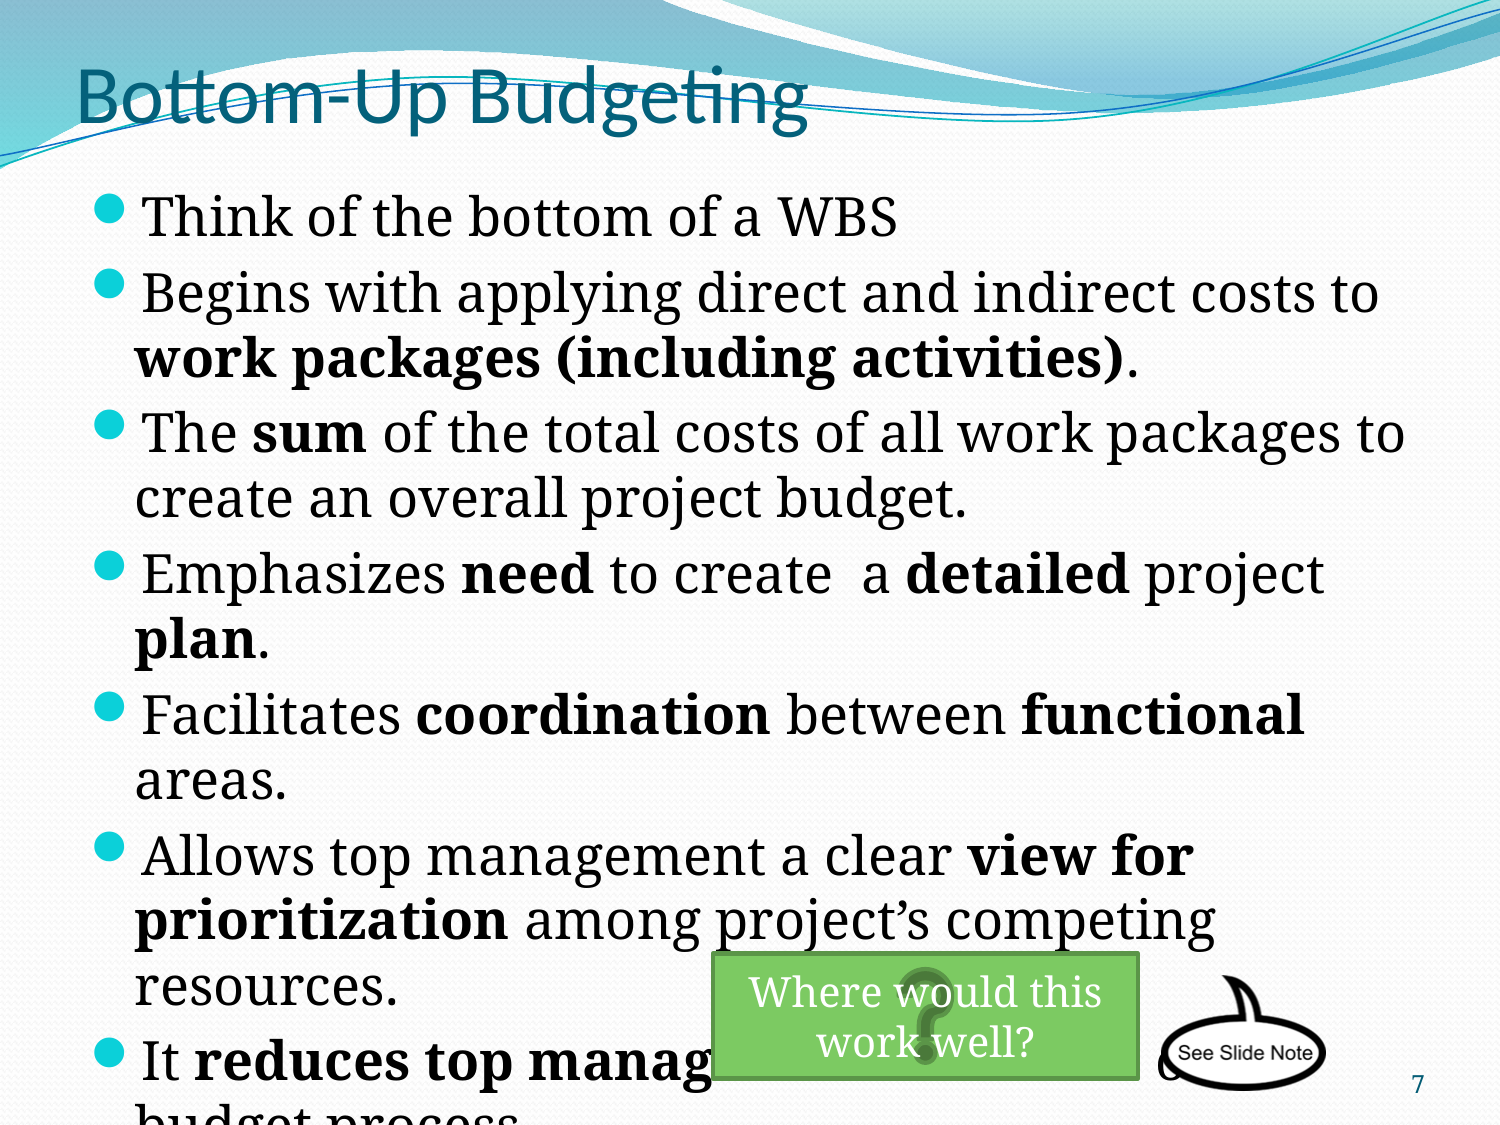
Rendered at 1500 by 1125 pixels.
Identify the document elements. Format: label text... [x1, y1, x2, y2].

list Think of the bottom of a WBS Begins with applying direct and indirect costs to work packages (including activities). The sum of the total costs of all work packages to create an overall project budget. Emphasizes need to create a detailed project plan. Facilitates coordination between functional areas. Allows top management a clear view for prioritization among project’s competing resources. It reduces top management’s control of the budget process. Time consuming. [74, 174, 1426, 995]
table_cell - [1299, 1042, 1332, 1103]
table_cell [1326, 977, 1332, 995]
slide_number 7 [1325, 1042, 1425, 1103]
picture [1161, 974, 1326, 1092]
table_cell Survey [1154, 976, 1161, 995]
title Bottom-Up Budgeting [74, 32, 1426, 174]
text_box Where would this work well? [711, 951, 1140, 1081]
